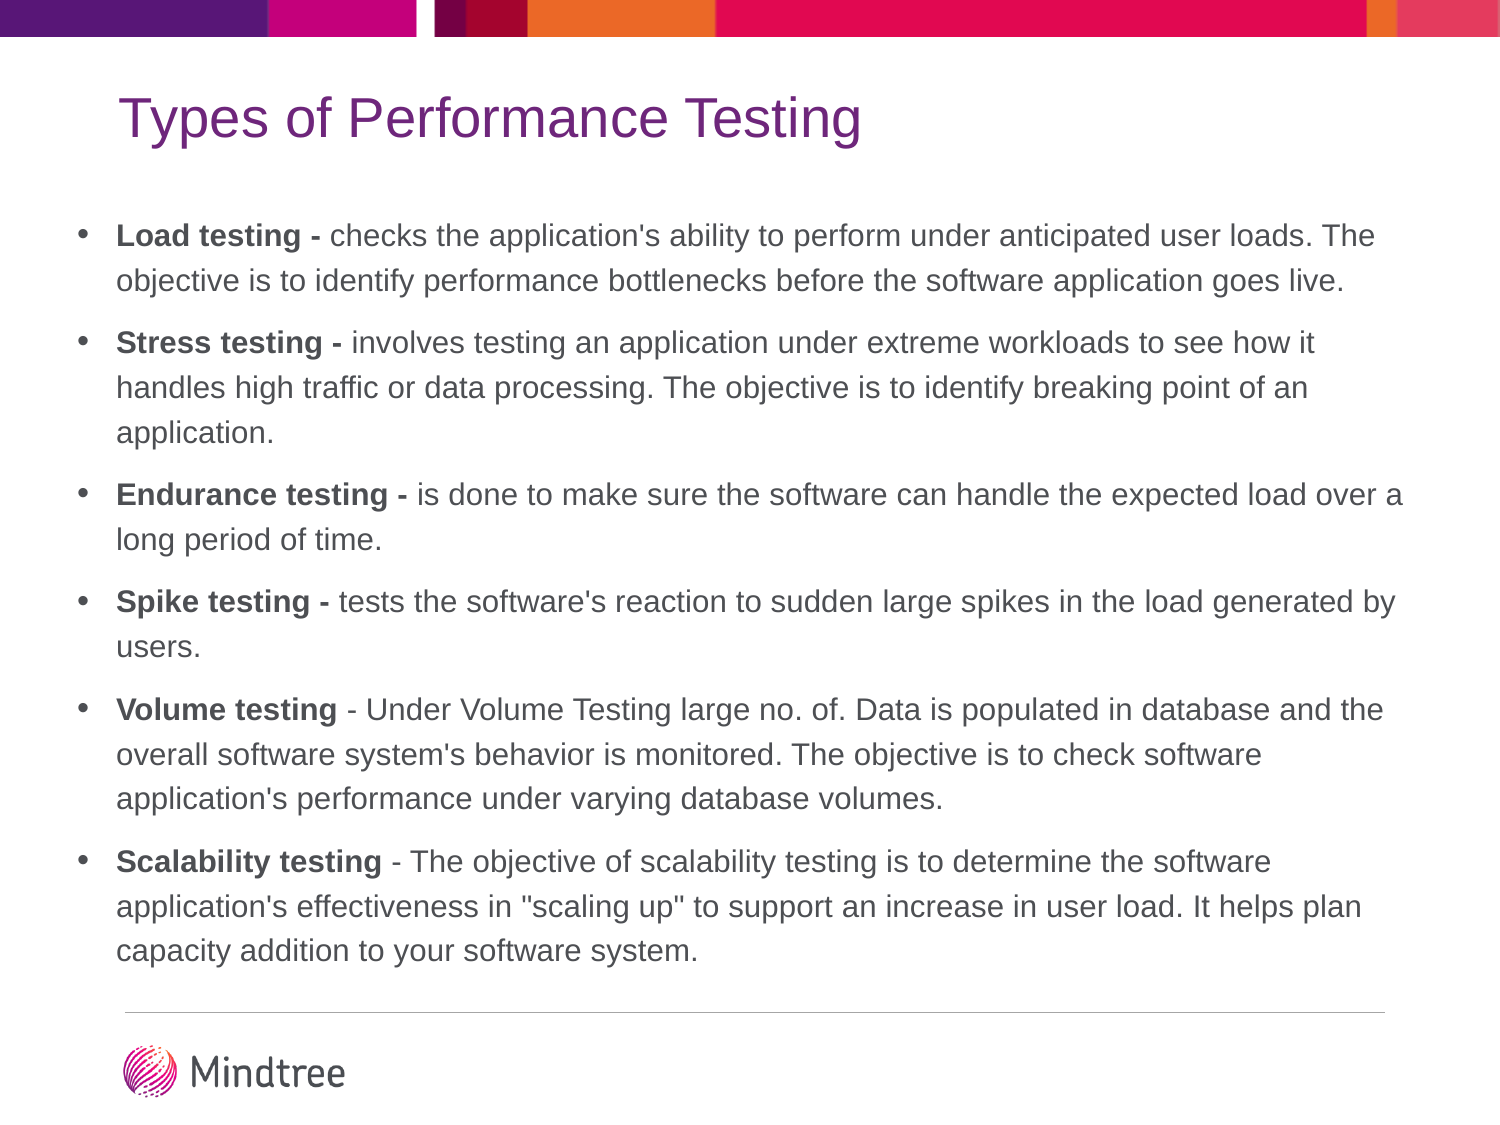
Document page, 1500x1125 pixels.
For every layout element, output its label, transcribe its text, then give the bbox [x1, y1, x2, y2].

title Types of Performance Testing [75, 62, 1425, 168]
list Load testing - checks the application's ability to perform under anticipated user loads. The objective is to identify performance bottlenecks before the software application goes live. Stress testing - involves testing an application under extreme workloads to see how it handles high traffic or data processing. The objective is to identify breaking point of an application. Endurance testing - is done to make sure the software can handle the expected load over a long period of time. Spike testing - tests the software's reaction to sudden large spikes in the load generated by users. Volume testing - Under Volume Testing large no. of. Data is populated in database and the overall software system's behavior is monitored. The objective is to check software application's performance under varying database volumes. Scalability testing - The objective of scalability testing is to determine the software application's effectiveness in "scaling up" to support an increase in user load. It helps plan capacity addition to your software system. [24, 200, 1425, 1050]
picture [0, 0, 1500, 37]
picture [122, 1050, 345, 1098]
